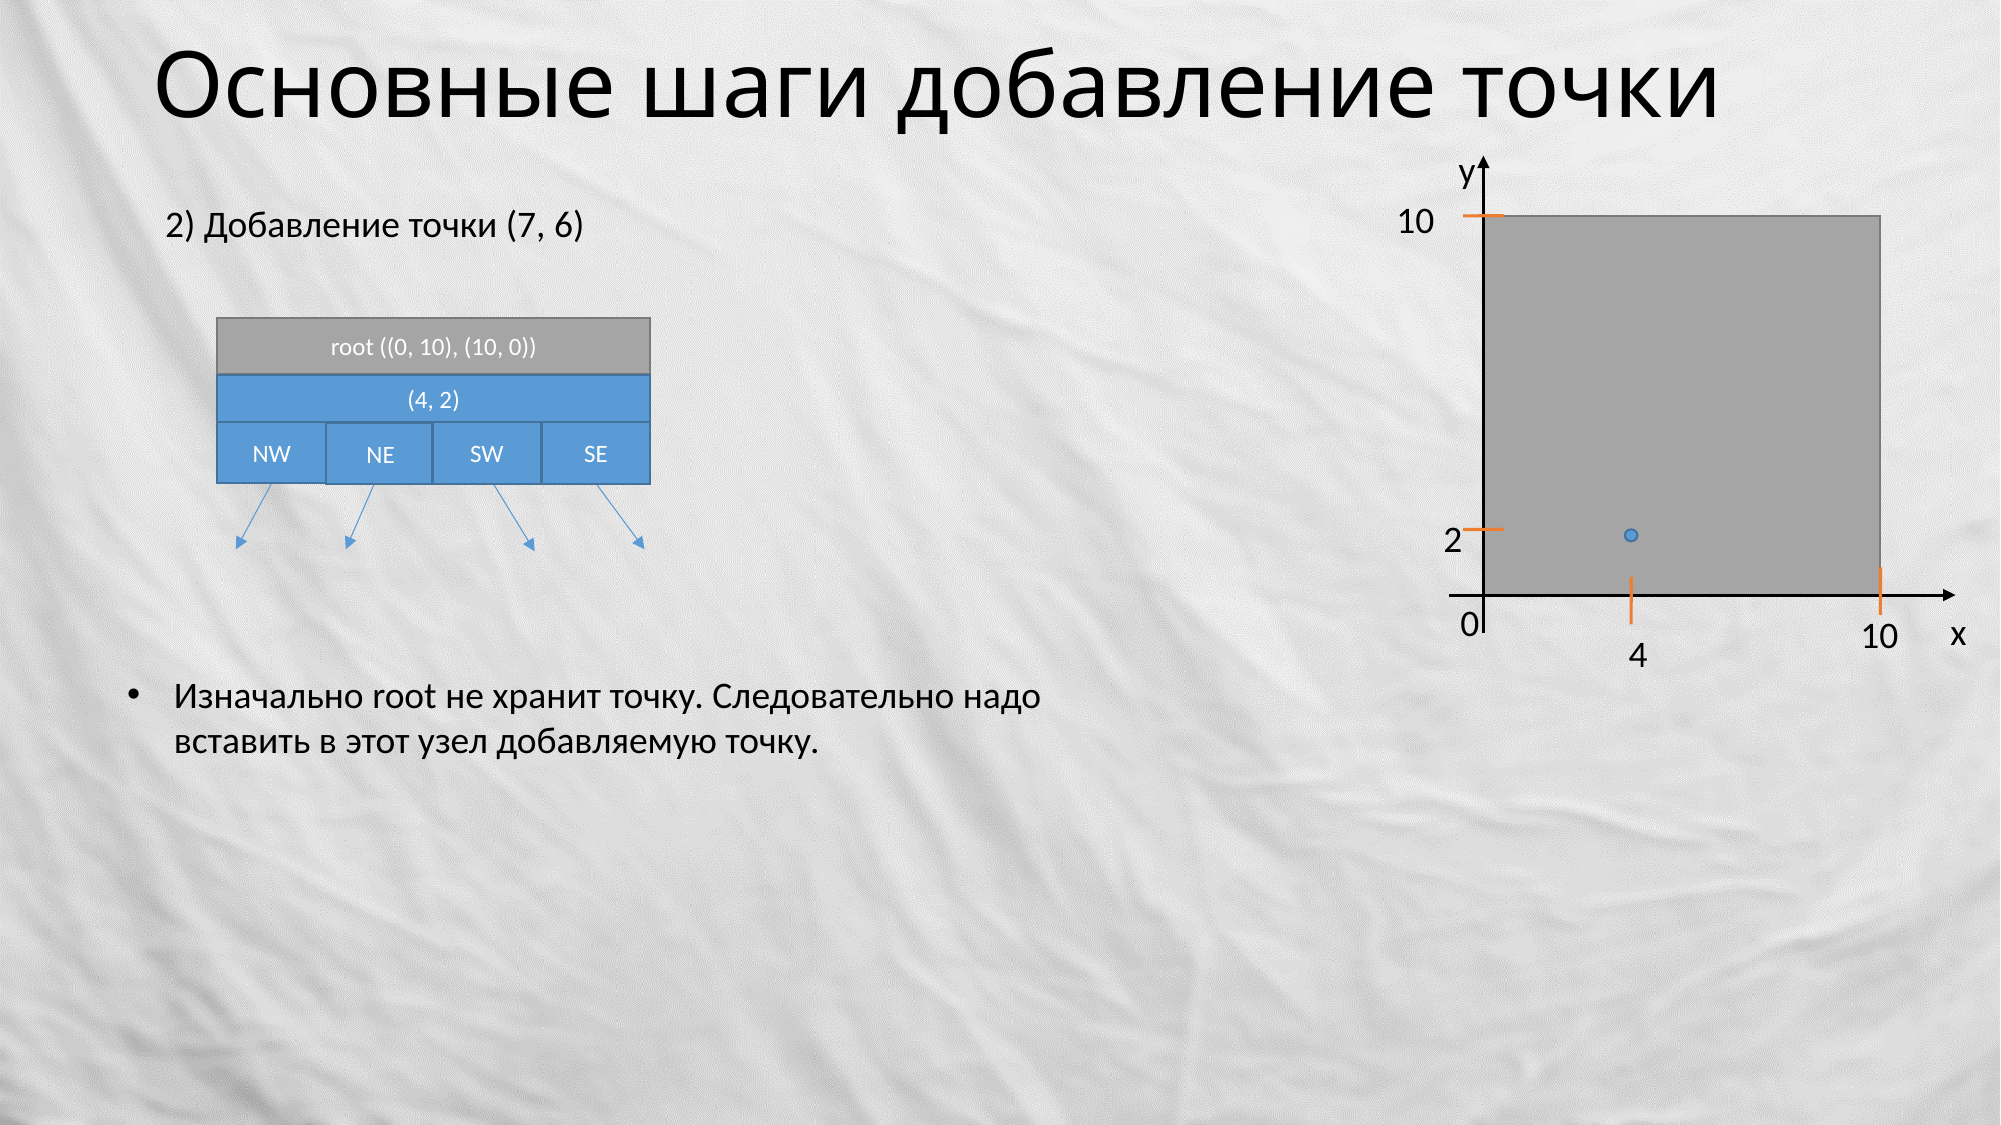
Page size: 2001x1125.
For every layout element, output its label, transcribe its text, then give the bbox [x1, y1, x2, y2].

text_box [1381, 139, 1970, 667]
text_box 2) Добавление точки (7, 6) [150, 192, 611, 253]
text_box Изначально root не хранит точку. Следовательно надо вставить в этот узел добавляемую точку. [112, 664, 1124, 769]
title Основные шаги добавление точки [137, 6, 1839, 169]
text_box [217, 317, 651, 552]
picture [0, 0, 2001, 1125]
